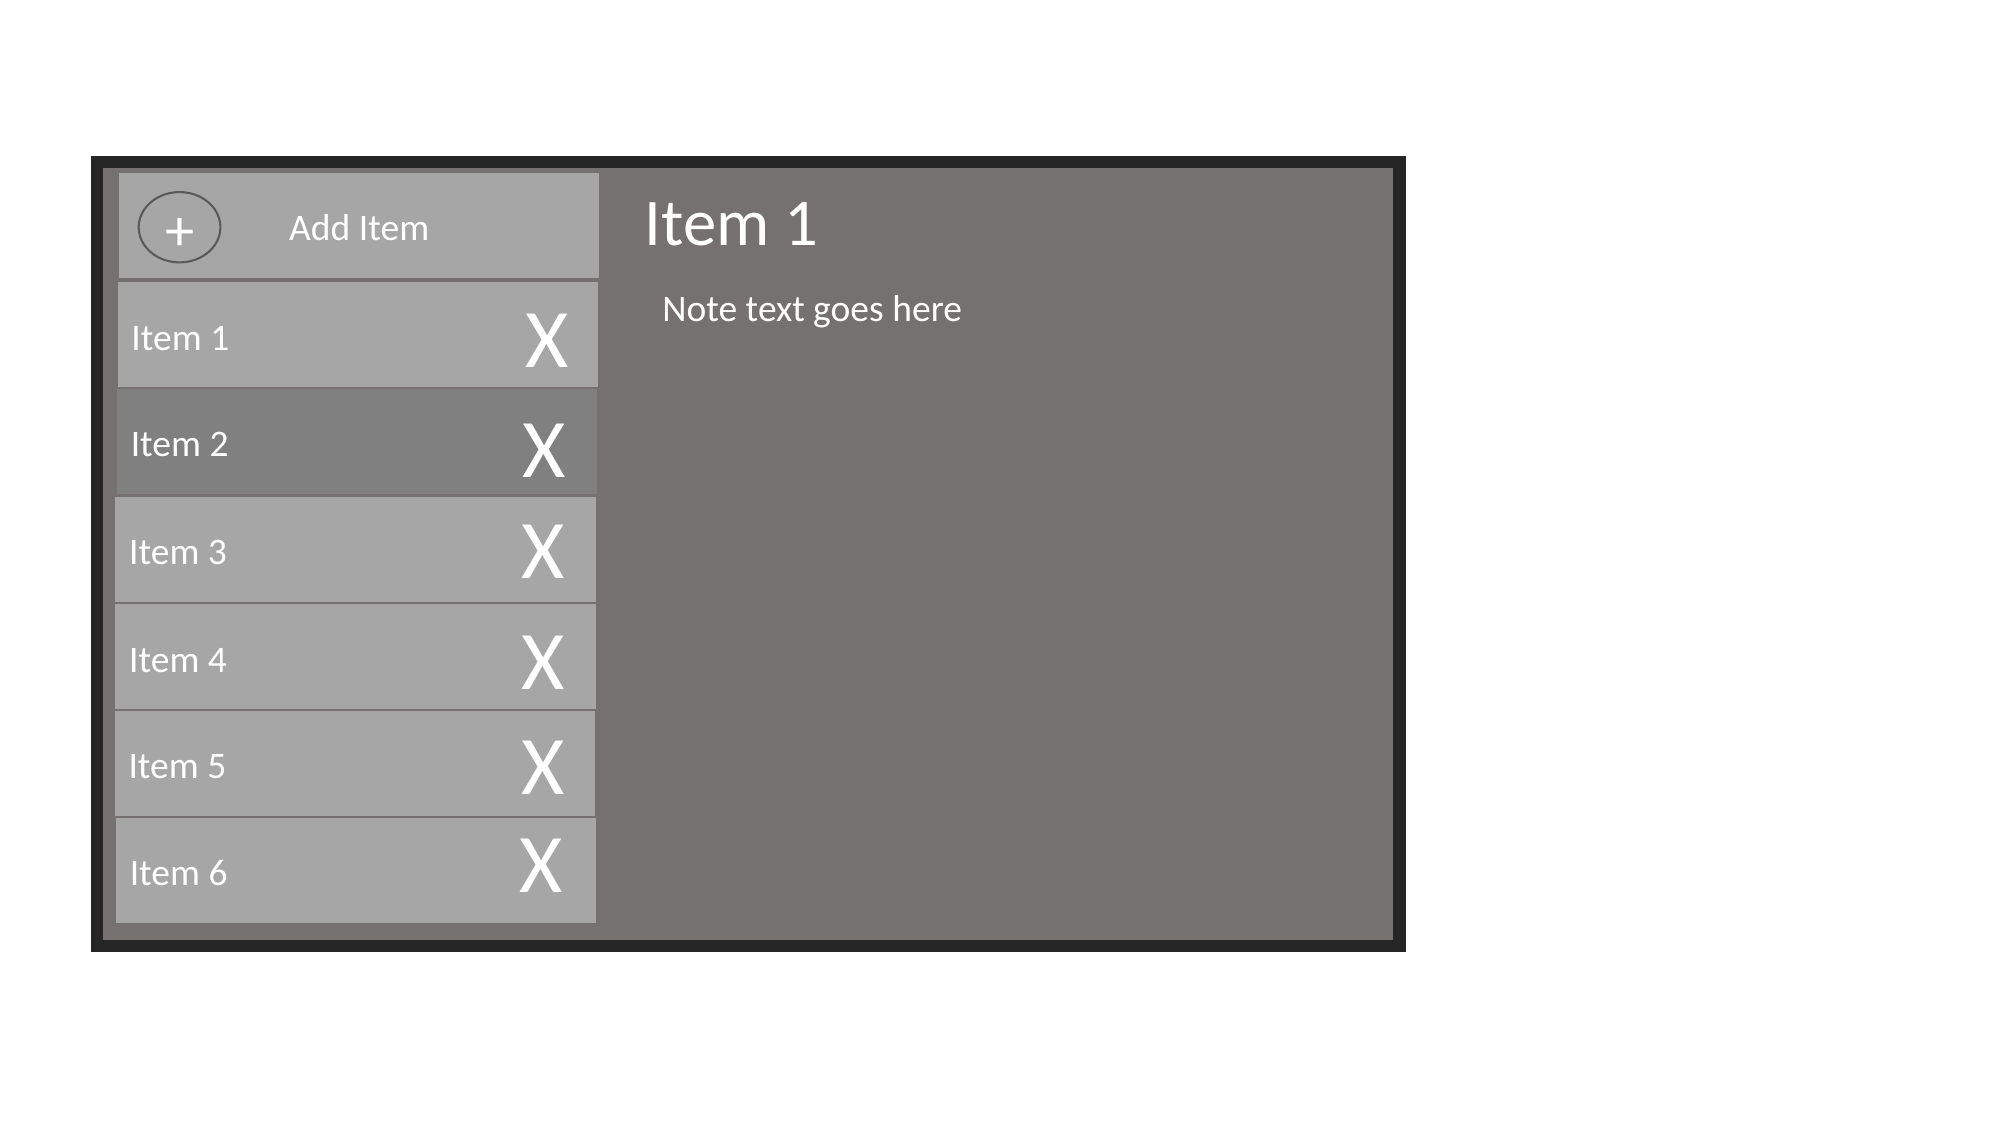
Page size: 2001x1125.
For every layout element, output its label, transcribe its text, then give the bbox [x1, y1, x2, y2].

text_box X [504, 801, 850, 917]
text_box Item 3 [113, 495, 506, 602]
text_box X [510, 276, 855, 392]
text_box X [506, 704, 851, 819]
text_box X [506, 487, 597, 598]
text_box Item 2 [115, 387, 508, 495]
text_box X [506, 598, 851, 704]
text_box [96, 161, 1400, 947]
text_box X [508, 387, 853, 502]
text_box Item 5 [113, 709, 506, 819]
text_box Item 1 [116, 280, 510, 387]
text_box Note text goes here [647, 276, 1330, 337]
text_box Item 6 [114, 816, 598, 925]
text_box + [137, 191, 222, 264]
text_box Add Item [117, 171, 601, 280]
text_box Item 4 [113, 602, 506, 709]
text_box Item 1 [630, 171, 1370, 266]
